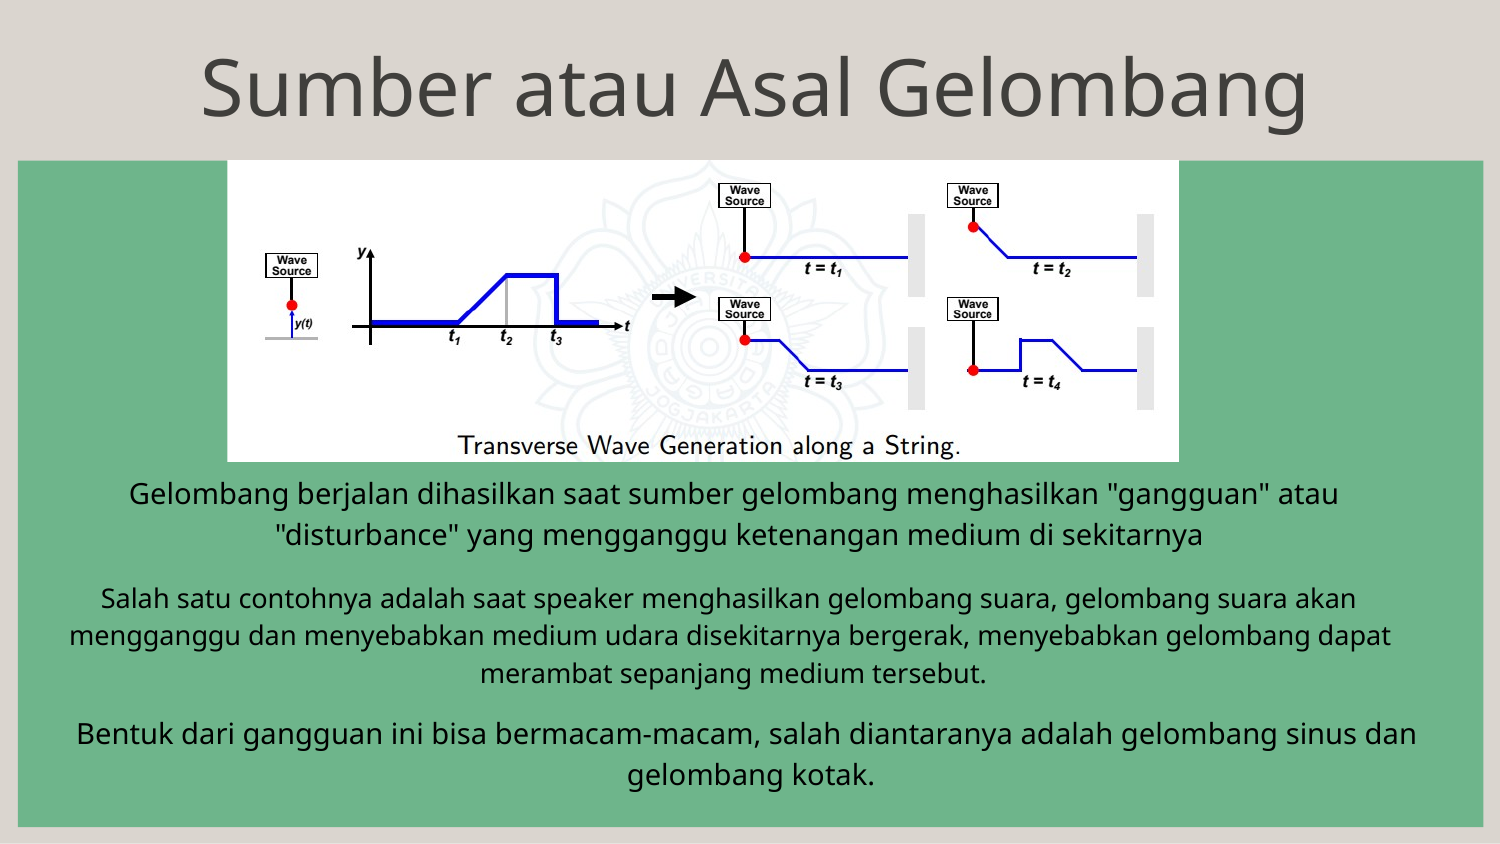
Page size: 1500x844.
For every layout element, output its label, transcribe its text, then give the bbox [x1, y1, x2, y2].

title Sumber atau Asal Gelombang [45, 36, 1465, 159]
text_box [17, 160, 1484, 828]
